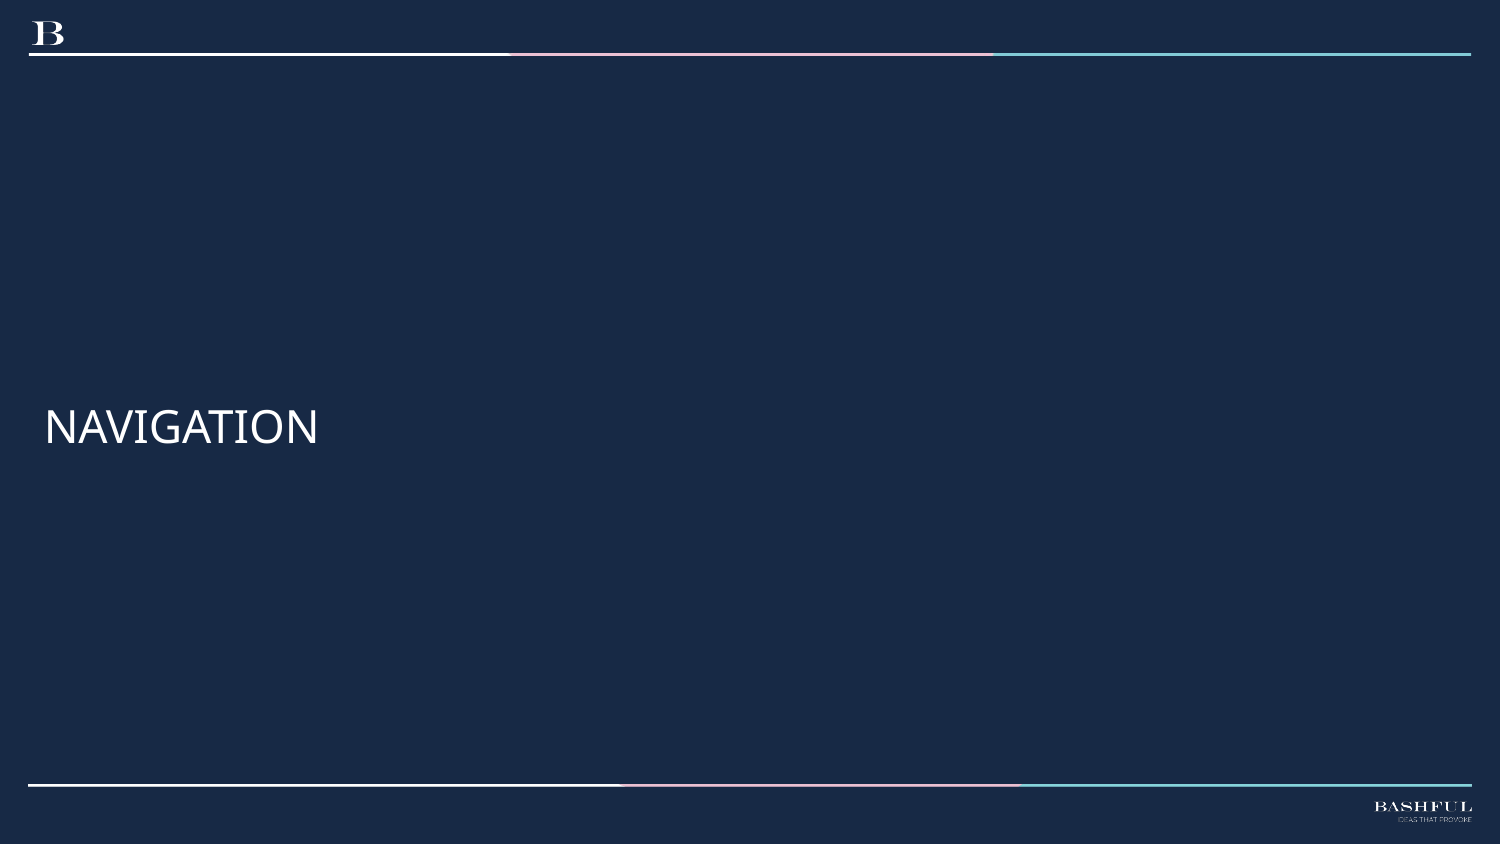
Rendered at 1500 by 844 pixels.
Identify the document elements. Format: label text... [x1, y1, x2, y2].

picture [28, 53, 1472, 79]
text_box NAVIGATION [28, 94, 1339, 728]
picture [28, 20, 67, 46]
picture [28, 784, 1472, 822]
